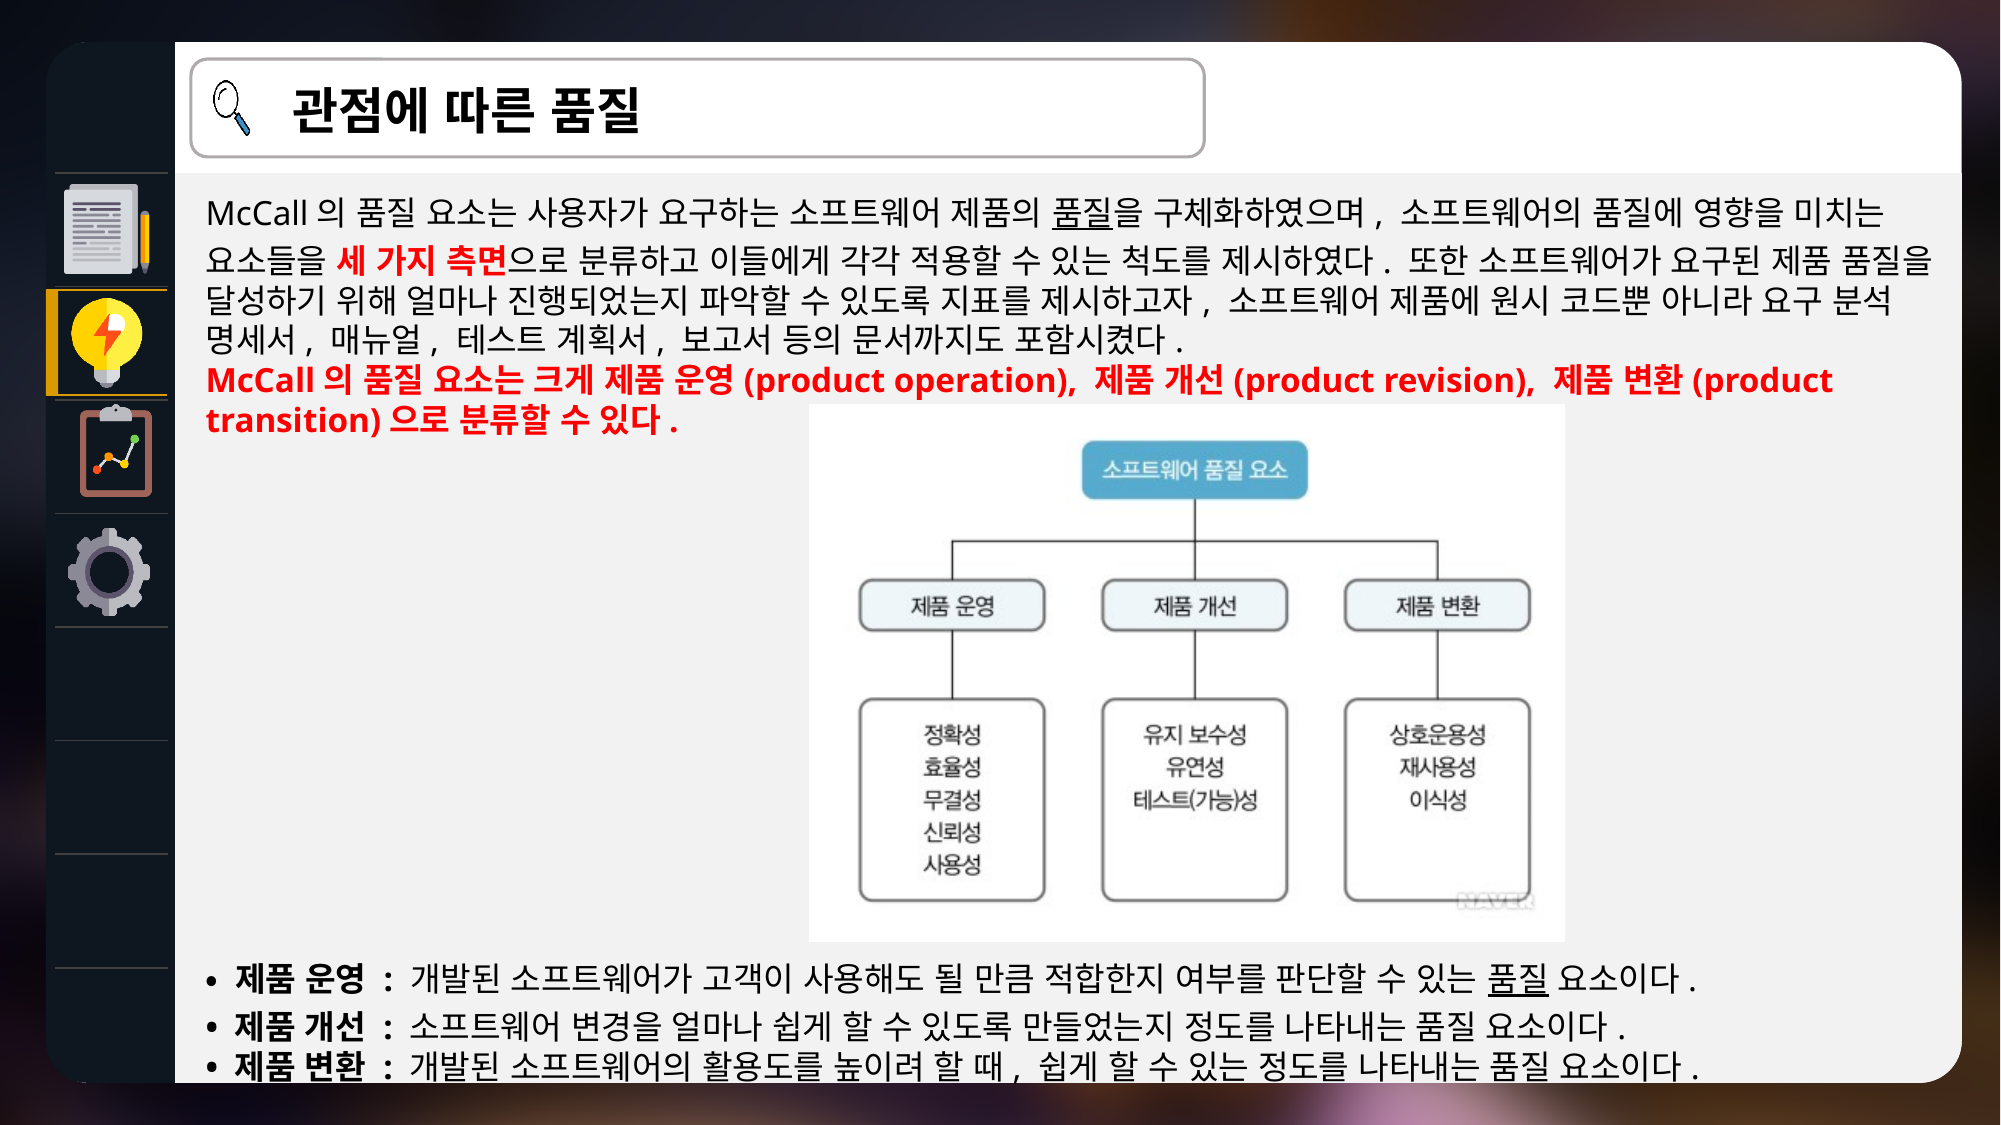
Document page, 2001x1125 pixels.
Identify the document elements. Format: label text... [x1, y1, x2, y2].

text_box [45, 290, 167, 395]
picture [67, 528, 150, 616]
picture [61, 184, 152, 275]
picture [0, 0, 2001, 1125]
text_box McCall의 품질 요소는 사용자가 요구하는 소프트웨어 제품의 품질을 구체화하였으며, 소프트웨어의 품질에 영향을 미치는 요소들을 세 가지 측면으로 분류하고 이들에게 각각 적용할 수 있는 척도를 제시하였다. 또한 소프트웨어가 요구된 제품 품질을 달성하기 위해 얼마나 진행되었는지 파악할 수 있도록 지표를 제시하고자, 소프트웨어 제품에 원시 코드뿐 아니라 요구 분석 명세서, 매뉴얼, 테스트 계획서, 보고서 등의 문서까지도 포함시켰다. McCall의 품질 요소는 크게 제품 운영(product operation), 제품 개선(product revision), 제품 변환(product transition)으로 분류할 수 있다. • 제품 운영 : 개발된 소프트웨어가 고객이 사용해도 될 만큼 적합한지 여부를 판단할 수 있는 품질 요소이다. • 제품 개선 : 소프트웨어 변경을 얼마나 쉽게 할 수 있도록 만들었는지 정도를 나타내는 품질 요소이다. • 제품 변환 : 개발된 소프트웨어의 활용도를 높이려 할 때, 쉽게 할 수 있는 정도를 나타내는 품질 요소이다. [190, 184, 1965, 1125]
text_box [189, 58, 1206, 158]
text_box 관점에 따른 품질 [277, 72, 1188, 147]
picture [213, 80, 250, 136]
picture [809, 404, 1565, 942]
picture [69, 404, 162, 497]
